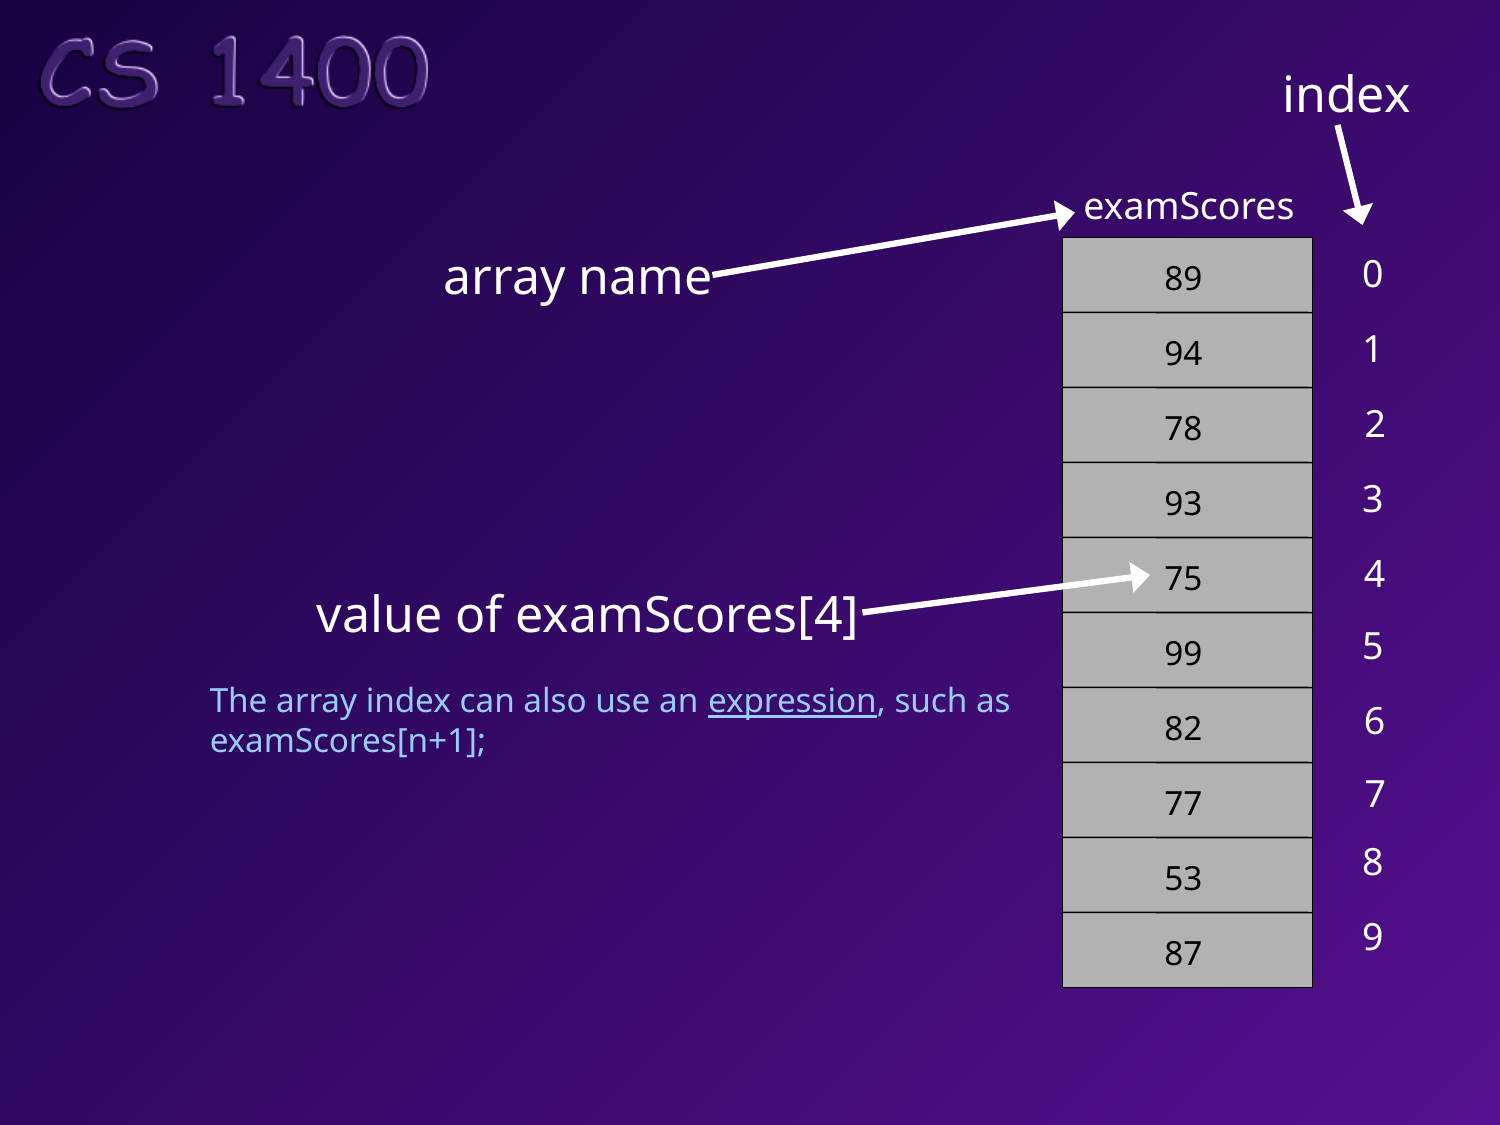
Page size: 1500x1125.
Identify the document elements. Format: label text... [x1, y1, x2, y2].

text_box [1062, 237, 1313, 312]
text_box [712, 204, 1075, 276]
text_box 87 [1149, 924, 1218, 980]
text_box [1062, 538, 1313, 612]
text_box [862, 566, 1150, 613]
text_box [1062, 763, 1313, 837]
text_box array name [429, 237, 728, 313]
text_box 78 [1149, 399, 1218, 455]
text_box 89 [1149, 249, 1218, 305]
text_box 75 [1149, 549, 1218, 605]
text_box [1062, 688, 1313, 762]
text_box 82 [1149, 699, 1218, 755]
text_box [1062, 613, 1313, 687]
text_box index [1267, 55, 1426, 131]
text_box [1347, 242, 1401, 966]
text_box 53 [1149, 849, 1218, 905]
text_box value of examScores[4] [301, 574, 875, 650]
text_box examScores [1068, 174, 1310, 235]
text_box 94 [1149, 324, 1218, 380]
text_box The array index can also use an expression, such as examScores[n+1]; [195, 672, 1027, 767]
text_box [1062, 913, 1313, 988]
text_box [1062, 313, 1313, 387]
text_box [1062, 388, 1313, 462]
text_box 93 [1149, 474, 1218, 530]
text_box 77 [1149, 774, 1218, 830]
text_box 99 [1149, 624, 1218, 680]
text_box [1062, 838, 1313, 912]
picture [0, 0, 1500, 1125]
text_box [1062, 463, 1313, 537]
text_box [1337, 124, 1370, 225]
